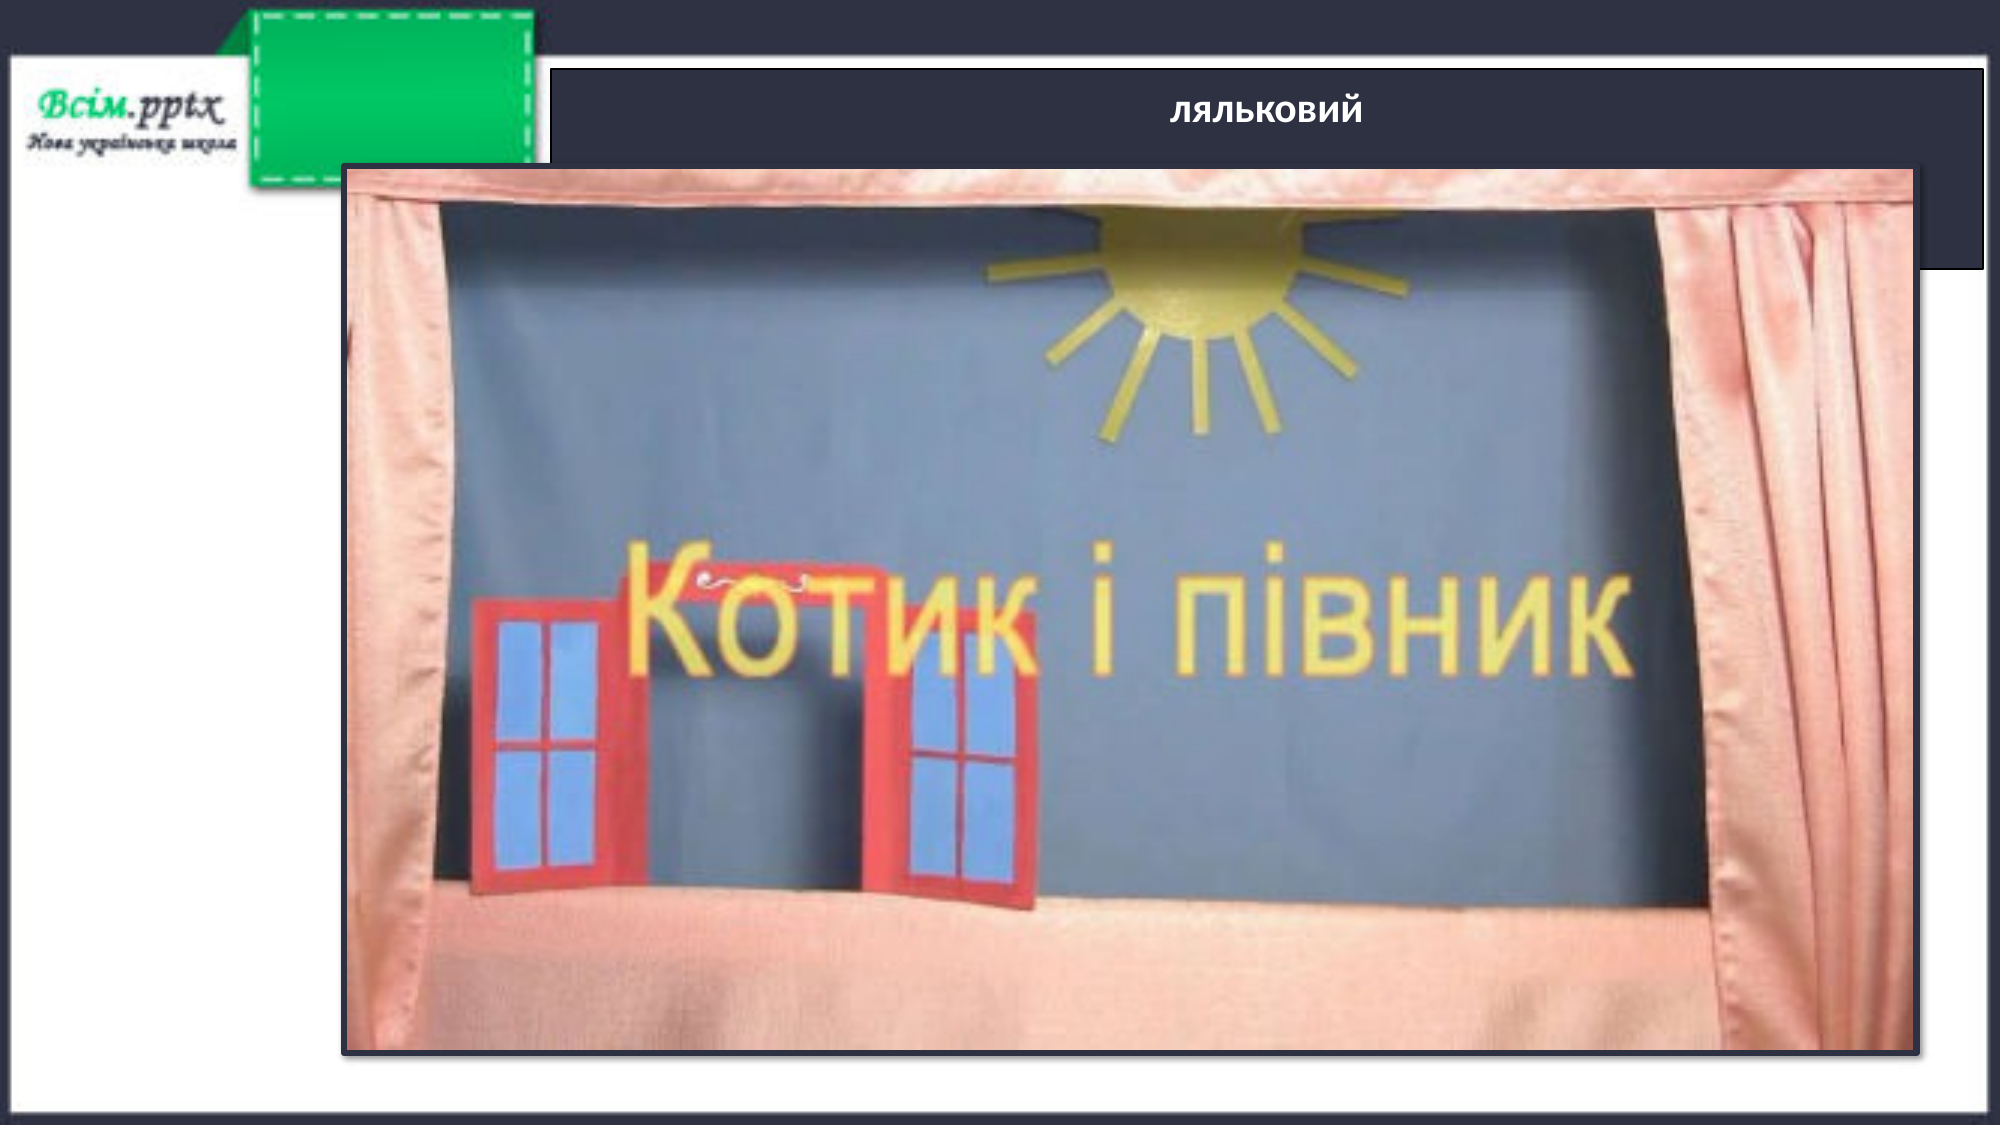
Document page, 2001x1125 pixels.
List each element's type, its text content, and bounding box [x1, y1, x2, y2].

title ляльковий [550, 68, 1984, 270]
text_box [336, 158, 1933, 1070]
picture [0, 0, 2000, 1125]
